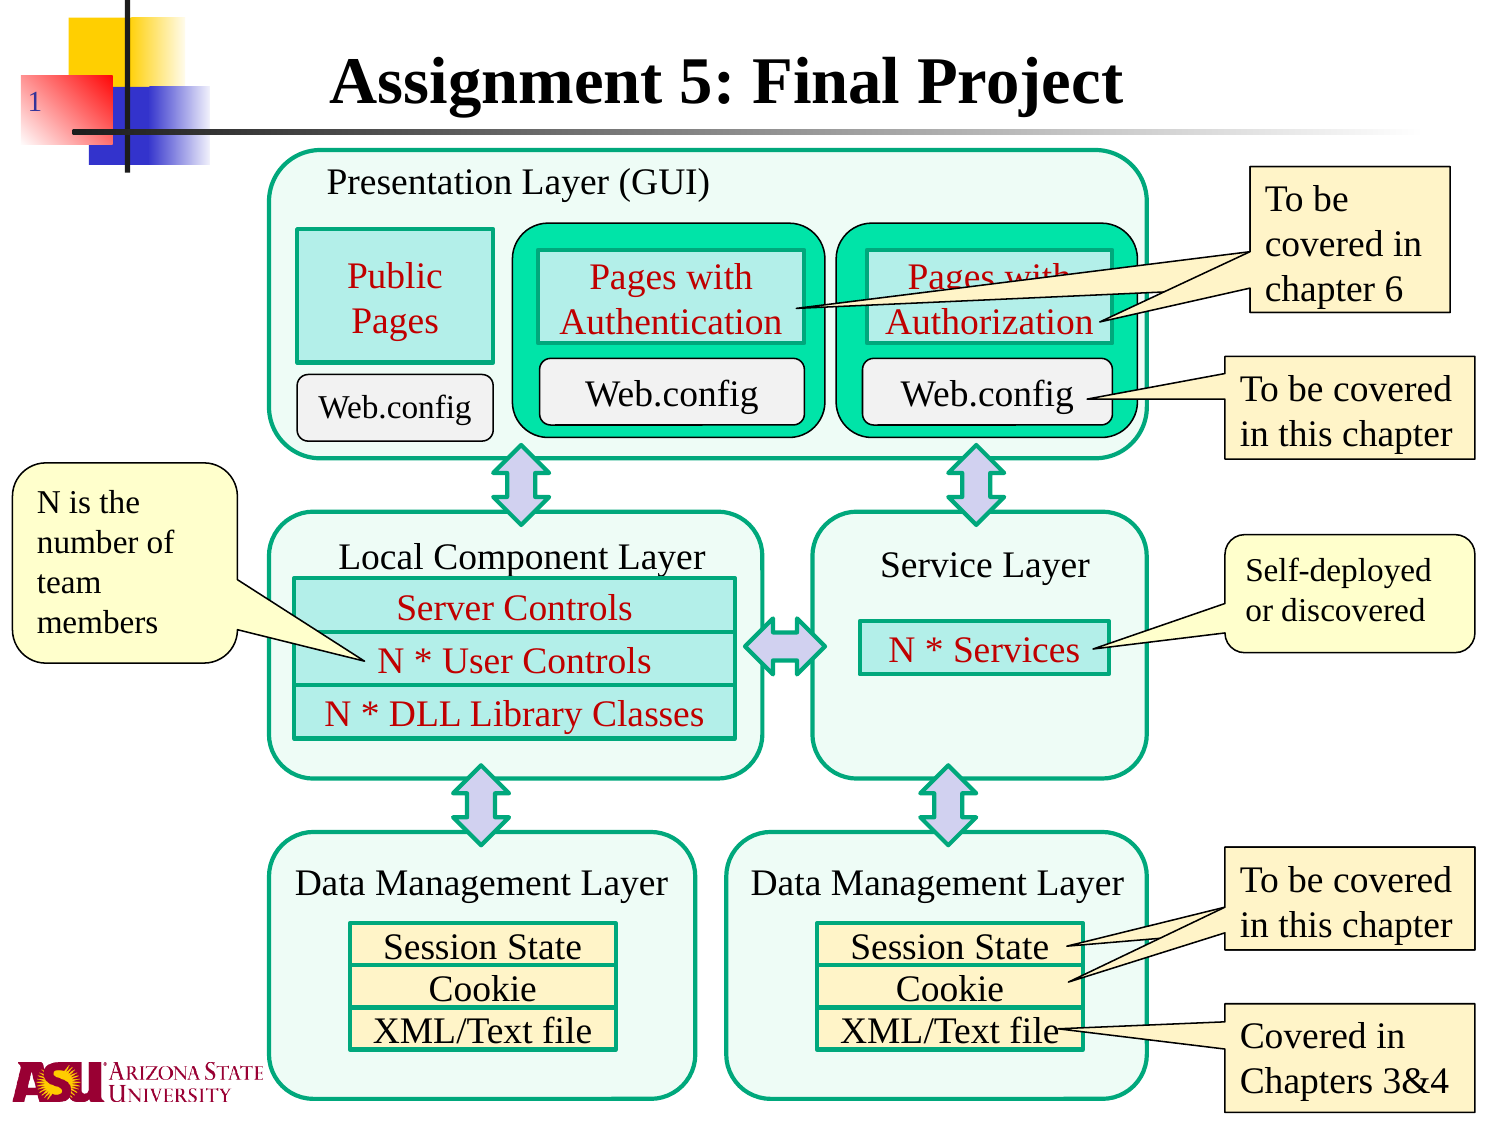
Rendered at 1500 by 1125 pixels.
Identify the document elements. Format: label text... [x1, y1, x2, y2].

text_box [918, 763, 979, 848]
text_box Cookie [348, 963, 618, 1005]
text_box Pages with Authentication [536, 248, 806, 345]
text_box Web.config [539, 358, 805, 426]
text_box [724, 829, 1149, 1101]
text_box [946, 442, 1007, 528]
text_box Local Component Layer [323, 524, 721, 576]
text_box [836, 223, 1138, 303]
text_box Session State [815, 921, 1085, 963]
text_box [266, 829, 698, 1101]
text_box XML/Text file [348, 1005, 618, 1052]
picture [12, 1062, 263, 1102]
text_box Covered in Chapters 3&4 [1058, 1003, 1475, 1113]
text_box Session State [348, 921, 618, 963]
slide_number 1 [12, 49, 126, 126]
text_box [512, 223, 825, 438]
text_box Self-deployed or discovered [1093, 534, 1475, 653]
text_box Web.config [297, 374, 494, 442]
text_box Presentation Layer (GUI) [311, 149, 726, 210]
text_box Assignment 5: Final Project [315, 29, 1375, 124]
text_box [810, 509, 1149, 781]
text_box Pages with Authorization [865, 248, 1114, 299]
text_box To be covered in chapter 6 [1099, 166, 1451, 322]
text_box [1114, 294, 1138, 314]
text_box N * DLL Library Classes [292, 683, 737, 741]
text_box N * User Controls [292, 634, 737, 683]
text_box [266, 147, 1149, 461]
text_box To be covered next week [796, 251, 1249, 309]
text_box Cookie [815, 963, 1085, 1005]
text_box N * Services [858, 619, 1111, 676]
text_box To be covered in this chapter [1066, 907, 1223, 947]
text_box Pages with Authorization [865, 295, 1114, 345]
text_box [266, 509, 765, 781]
text_box N is the number of team members [12, 462, 365, 664]
text_box [451, 763, 511, 848]
text_box Data Management Layer [735, 850, 1140, 911]
text_box [491, 442, 552, 528]
text_box Data Management Layer [279, 850, 684, 911]
text_box [836, 306, 1138, 438]
text_box Web.config [862, 358, 1113, 426]
text_box [742, 616, 828, 677]
text_box To be covered in this chapter [1087, 356, 1475, 460]
text_box Server Controls [292, 576, 737, 634]
text_box Public Pages [295, 227, 495, 365]
text_box To be covered in this chapter [1068, 847, 1475, 983]
text_box XML/Text file [815, 1005, 1085, 1052]
text_box Service Layer [865, 532, 1106, 593]
